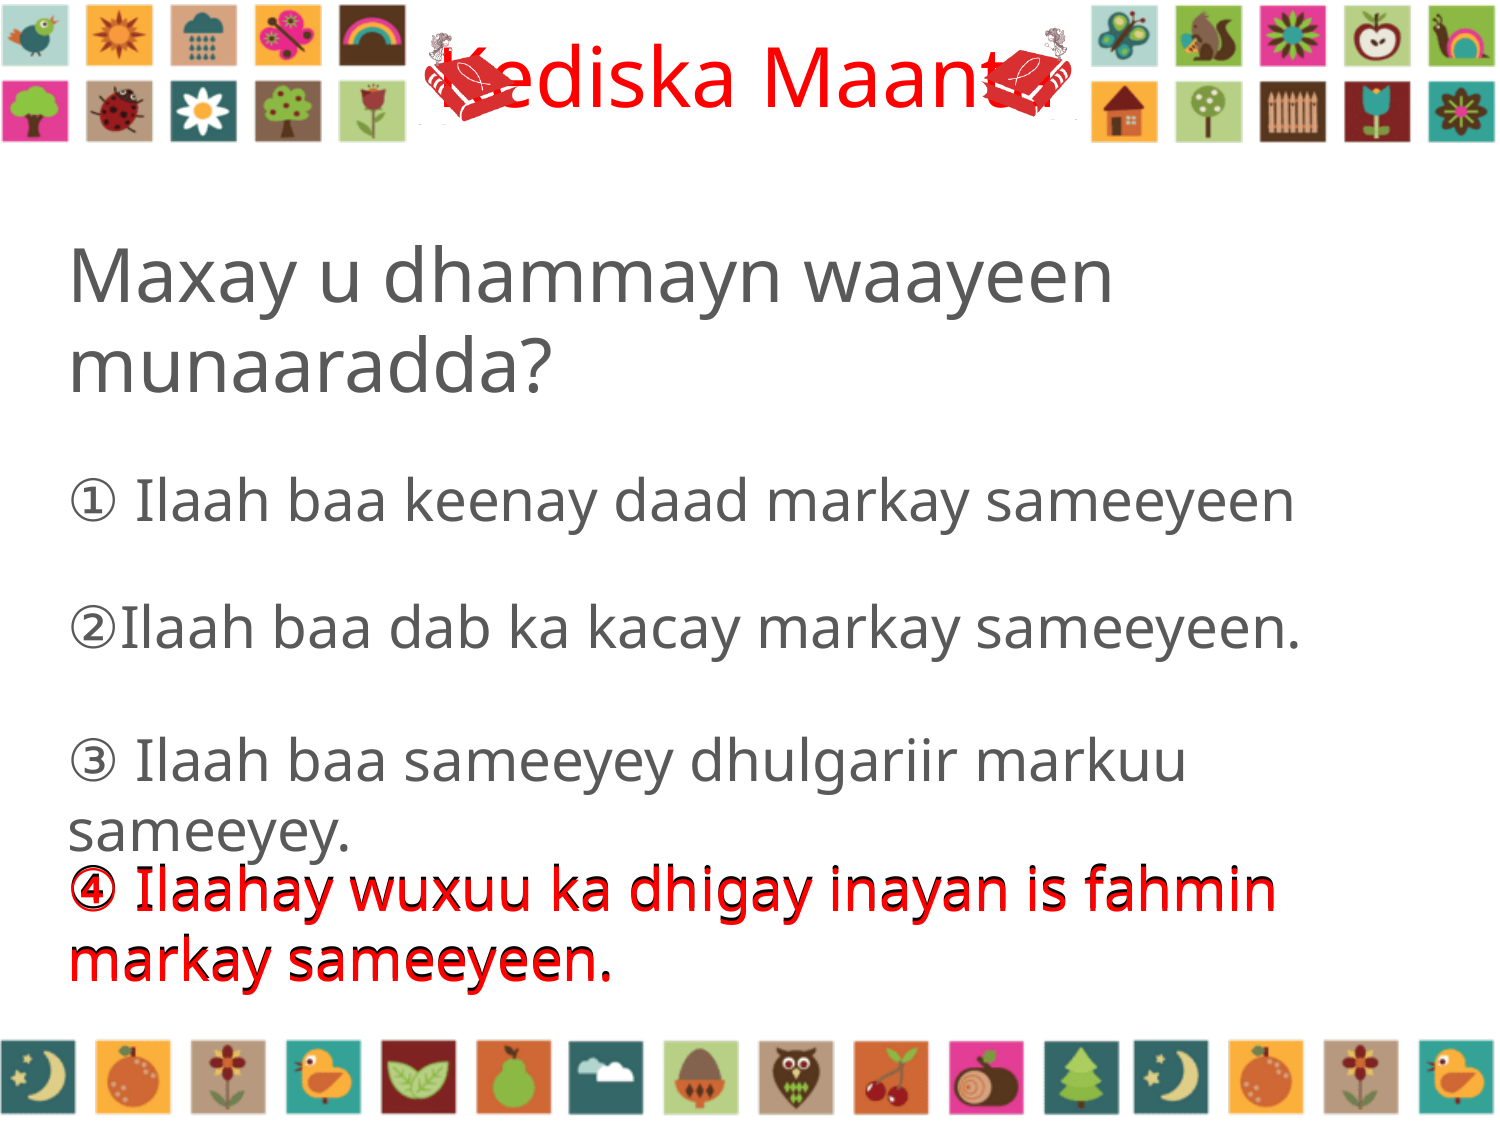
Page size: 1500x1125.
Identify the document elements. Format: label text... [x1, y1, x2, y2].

text_box ③ Ilaah baa sameeyey dhulgariir markuu sameeyey. [53, 715, 1483, 842]
picture [0, 3, 550, 150]
text_box ④ Ilaahay wuxuu ka dhigay inayan is fahmin markay sameeyeen. [53, 845, 1483, 1001]
picture [950, 3, 1500, 150]
text_box ① Ilaah baa keenay daad markay sameeyeen [53, 456, 1436, 541]
text_box Kediska Maanta [547, 16, 1078, 131]
text_box ②Ilaah baa dab ka kacay markay sameeyeen. [53, 582, 1436, 668]
text_box Maxay u dhammayn waayeen munaaradda? [53, 219, 1436, 415]
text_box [0, 1028, 1500, 1118]
